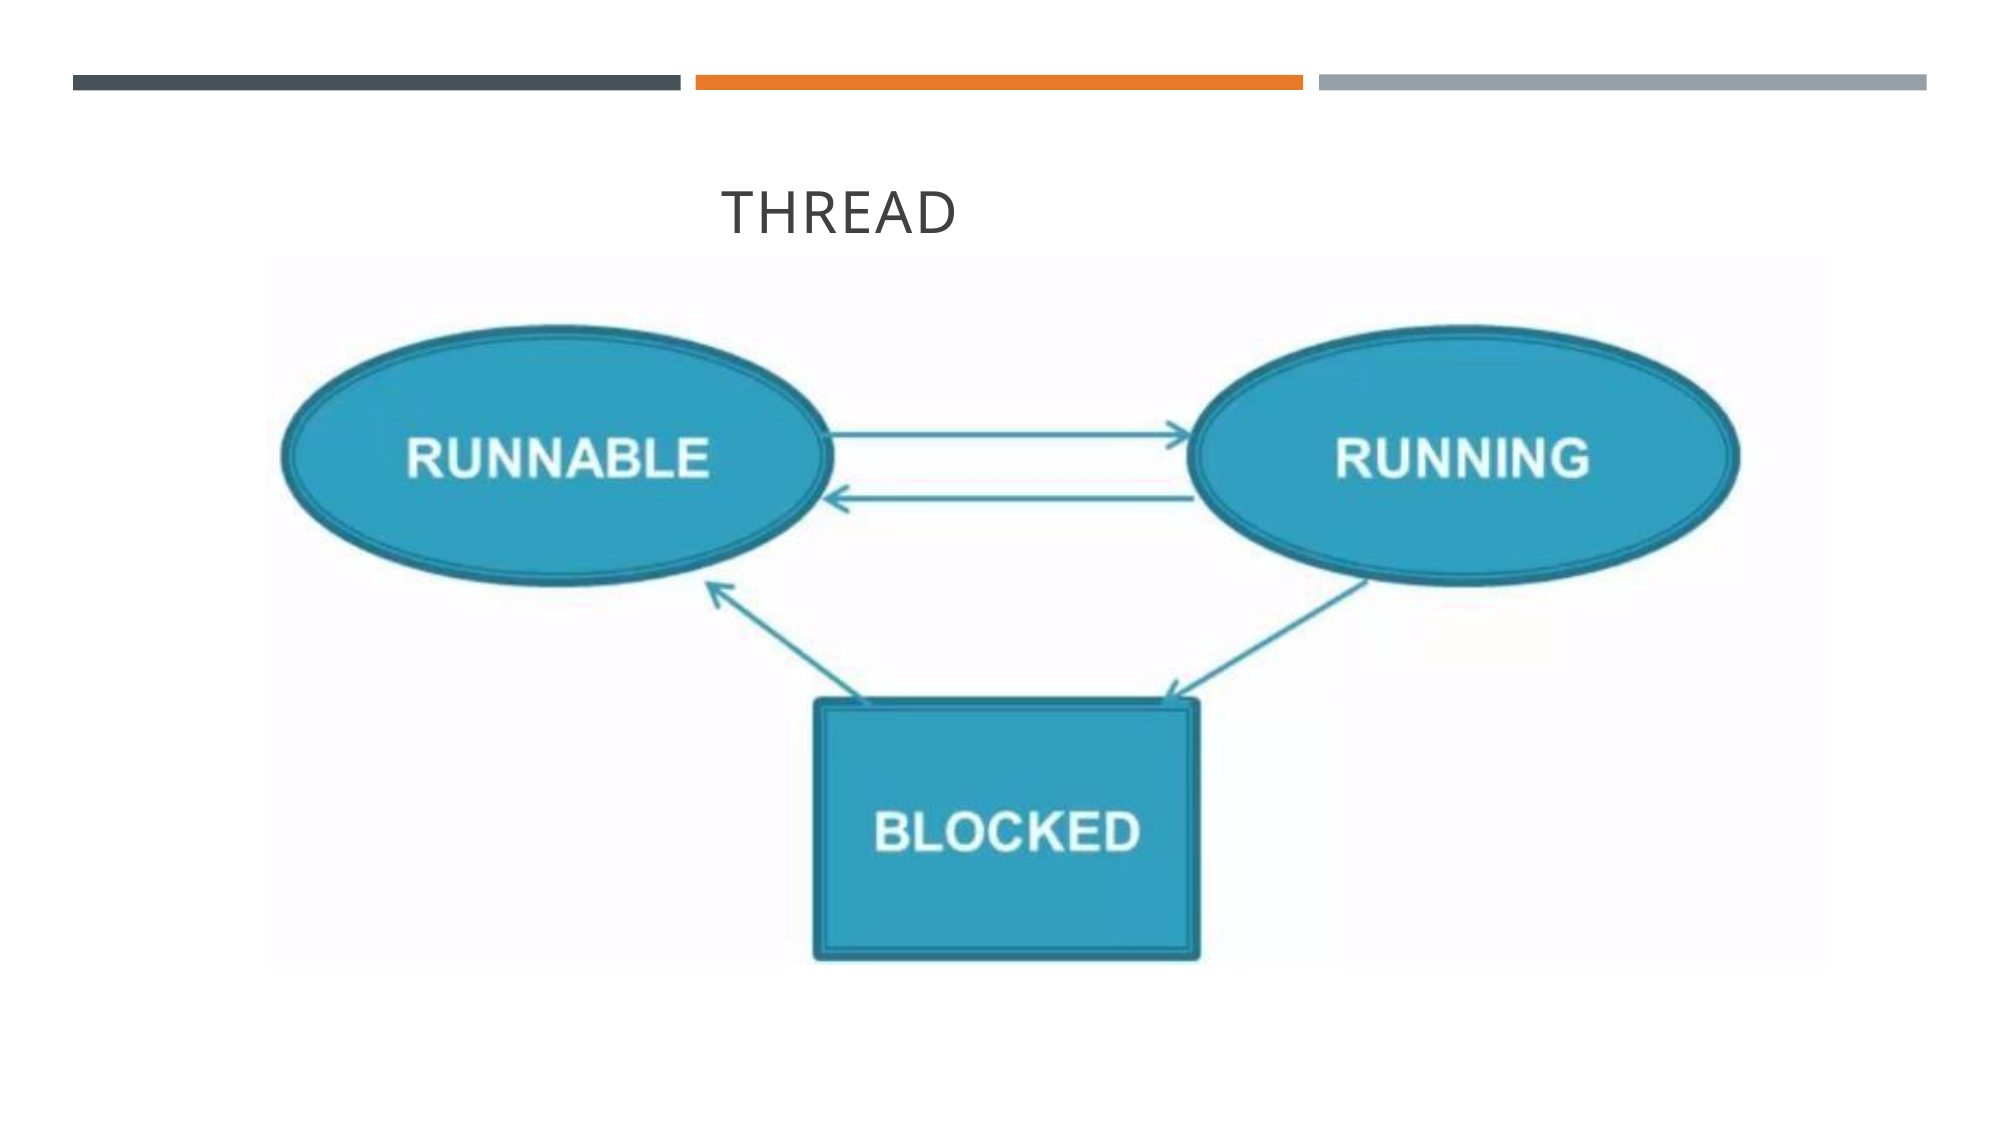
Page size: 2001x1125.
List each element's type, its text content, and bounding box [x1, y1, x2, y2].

title THREAD SCHEDULER [718, 172, 1280, 254]
picture [266, 256, 1833, 966]
